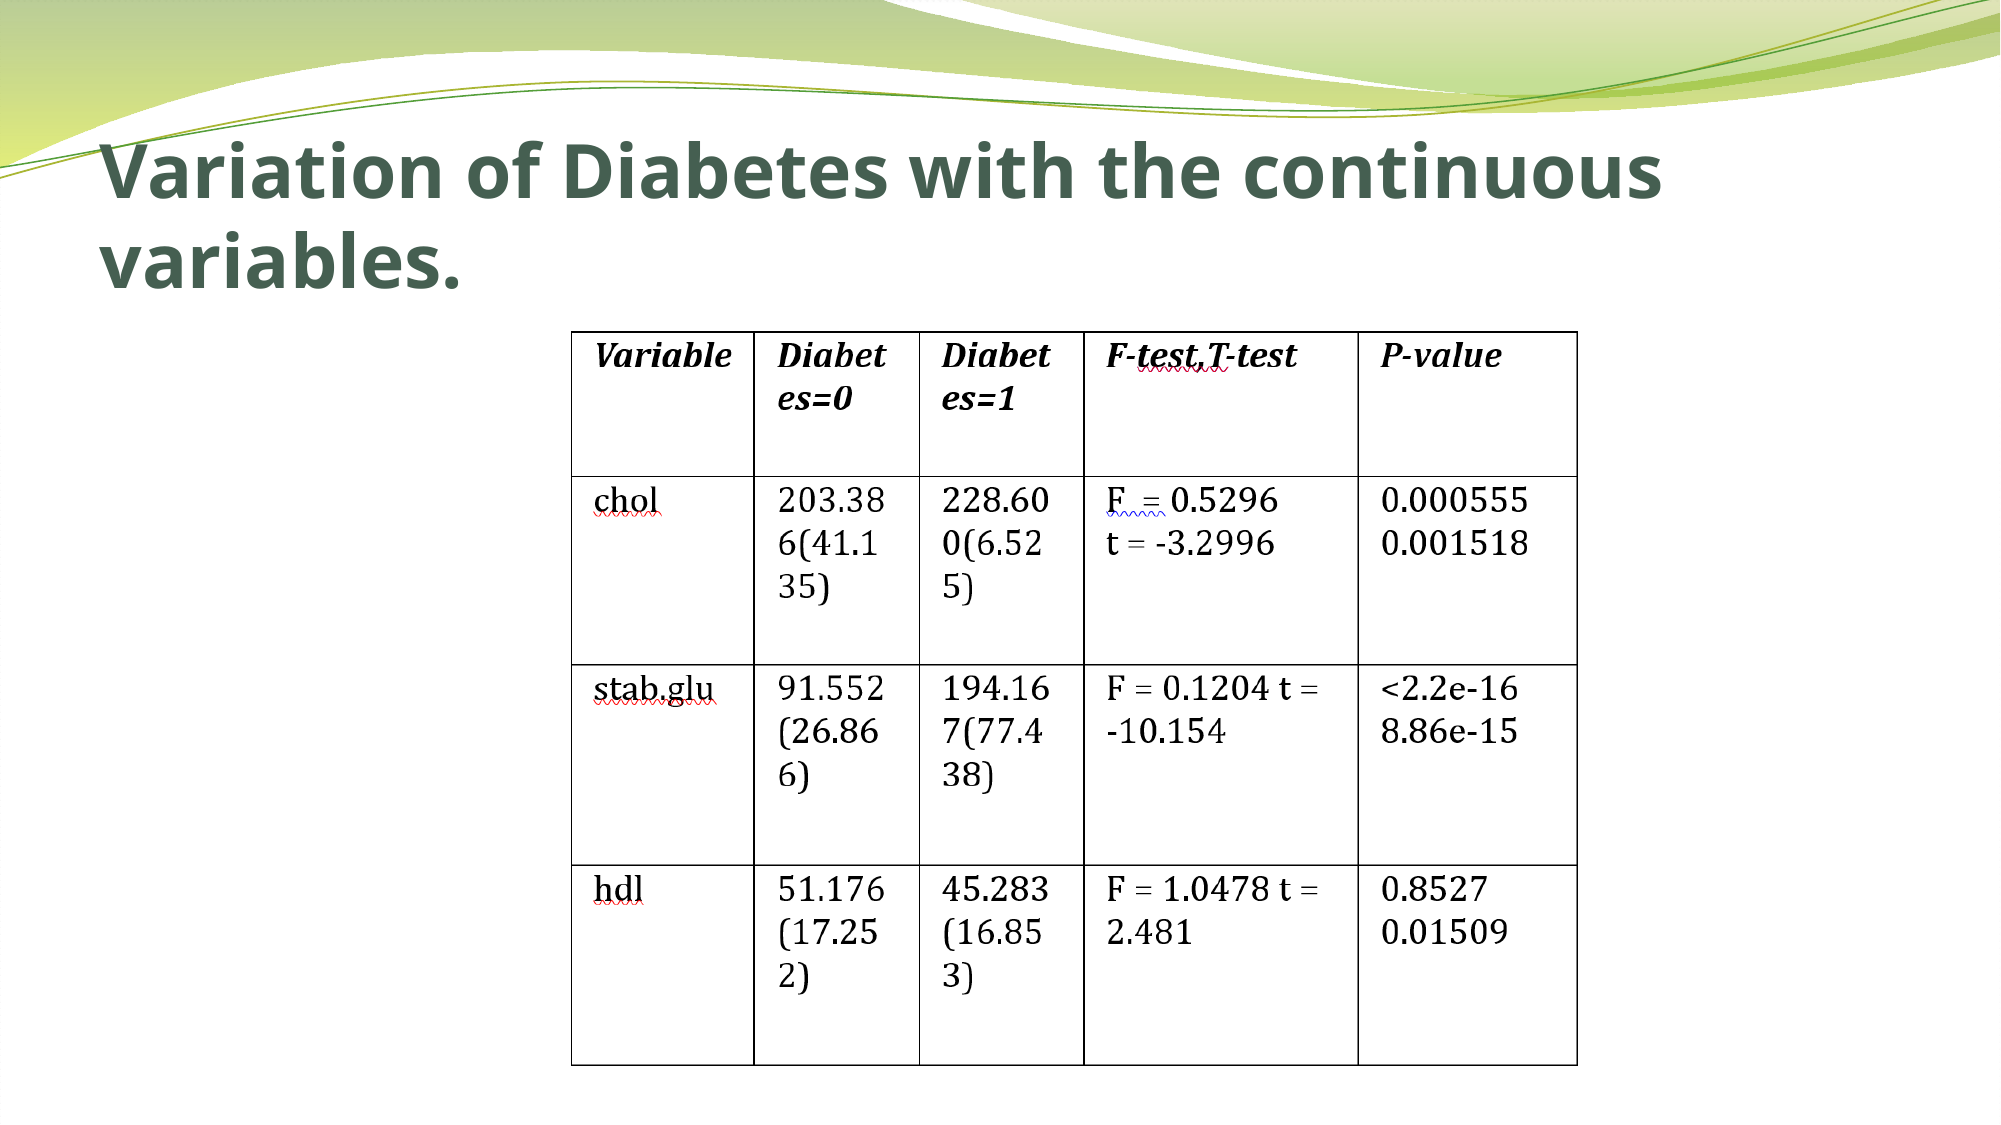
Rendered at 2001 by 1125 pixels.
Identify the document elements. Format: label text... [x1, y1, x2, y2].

title Variation of Diabetes with the continuous variables. [99, 115, 1901, 304]
picture [552, 317, 1606, 1084]
